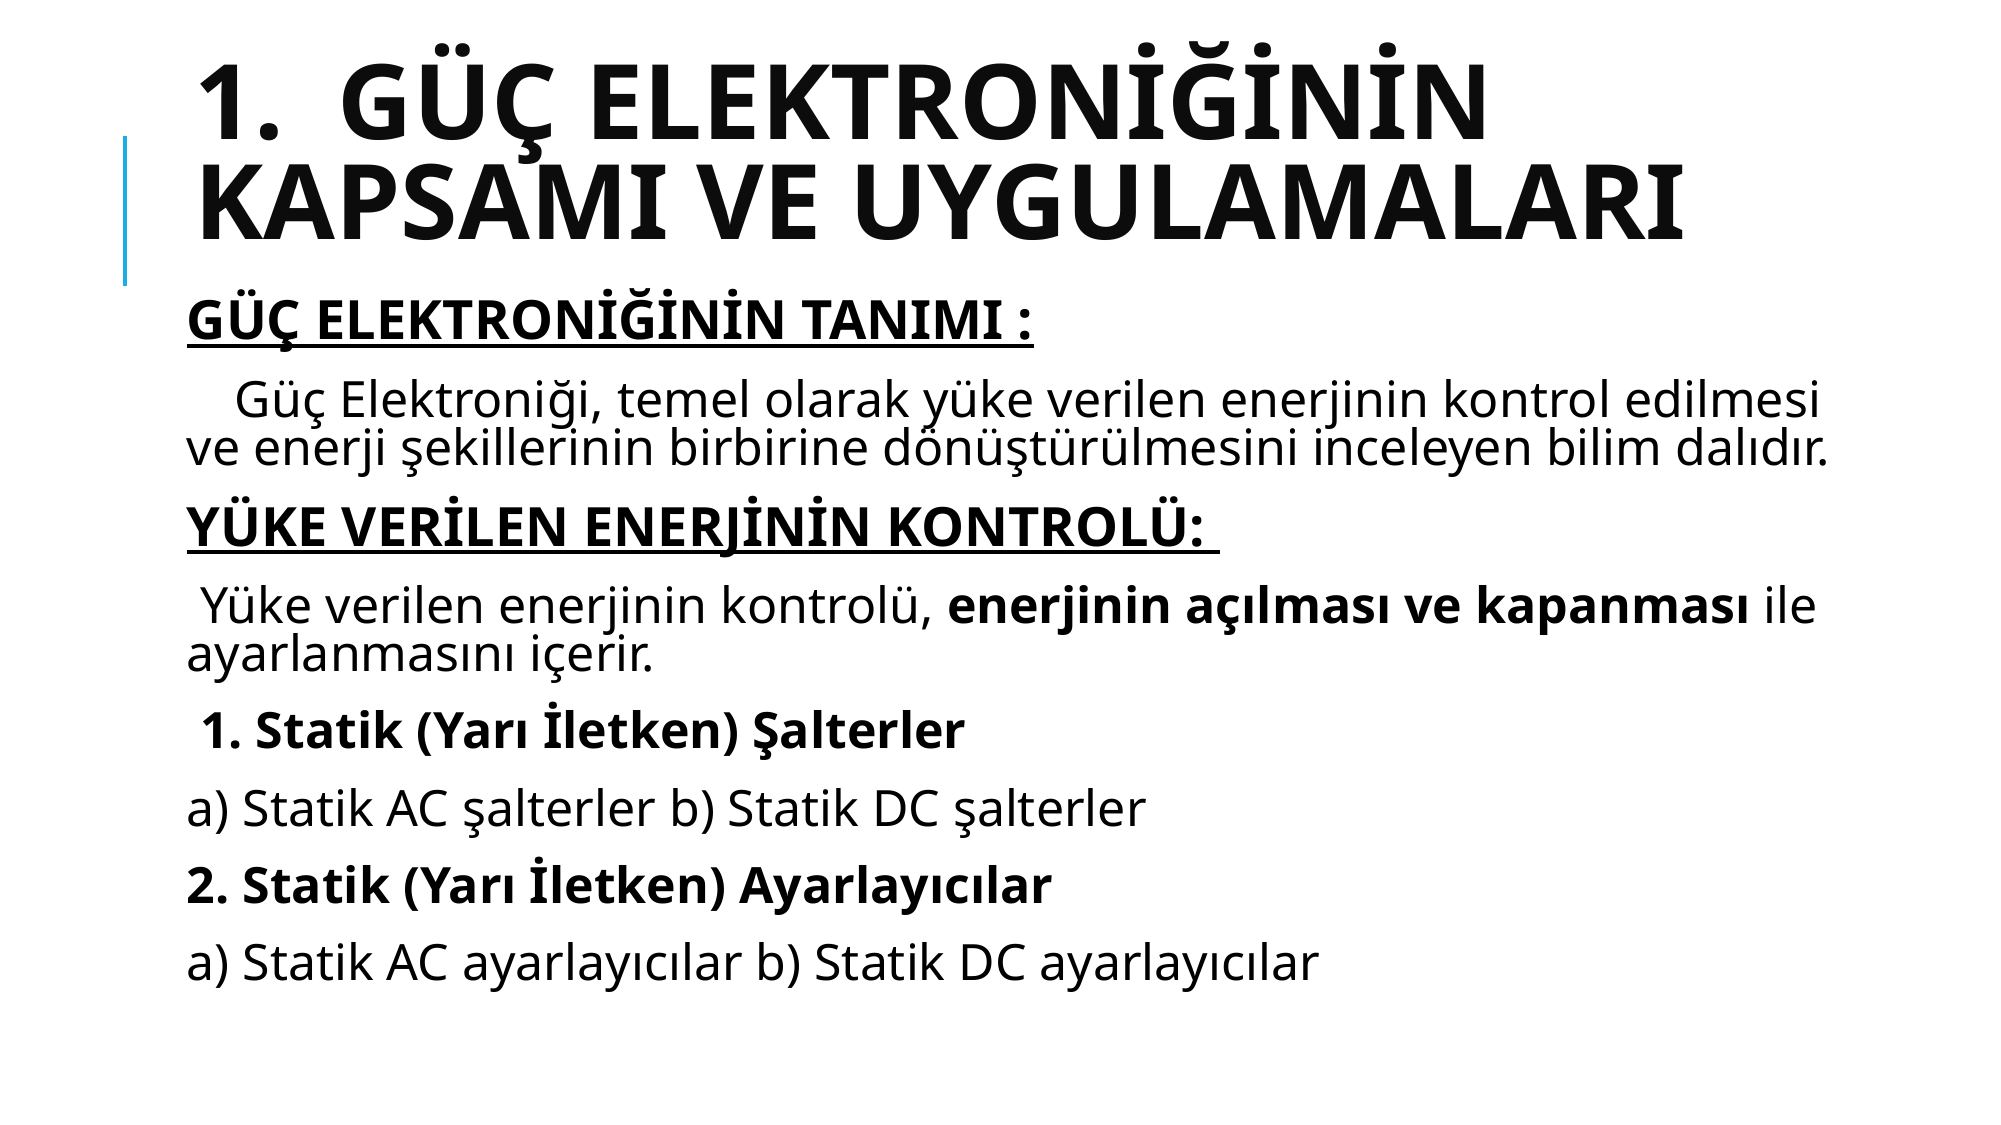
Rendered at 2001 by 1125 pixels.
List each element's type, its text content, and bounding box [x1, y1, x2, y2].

list GÜÇ ELEKTRONİĞİNİN TANIMI : Güç Elektroniği, temel olarak yüke verilen enerjinin kontrol edilmesi ve enerji şekillerinin birbirine dönüştürülmesini inceleyen bilim dalıdır. YÜKE VERİLEN ENERJİNİN KONTROLÜ: Yüke verilen enerjinin kontrolü, enerjinin açılması ve kapanması ile ayarlanmasını içerir. 1. Statik (Yarı İletken) Şalterler a) Statik AC şalterler b) Statik DC şalterler 2. Statik (Yarı İletken) Ayarlayıcılar a) Statik AC ayarlayıcılar b) Statik DC ayarlayıcılar [179, 290, 1852, 1108]
title 1. GÜÇ ELEKTRONİĞİNİN KAPSAMI VE UYGULAMALARI [179, 40, 1800, 279]
